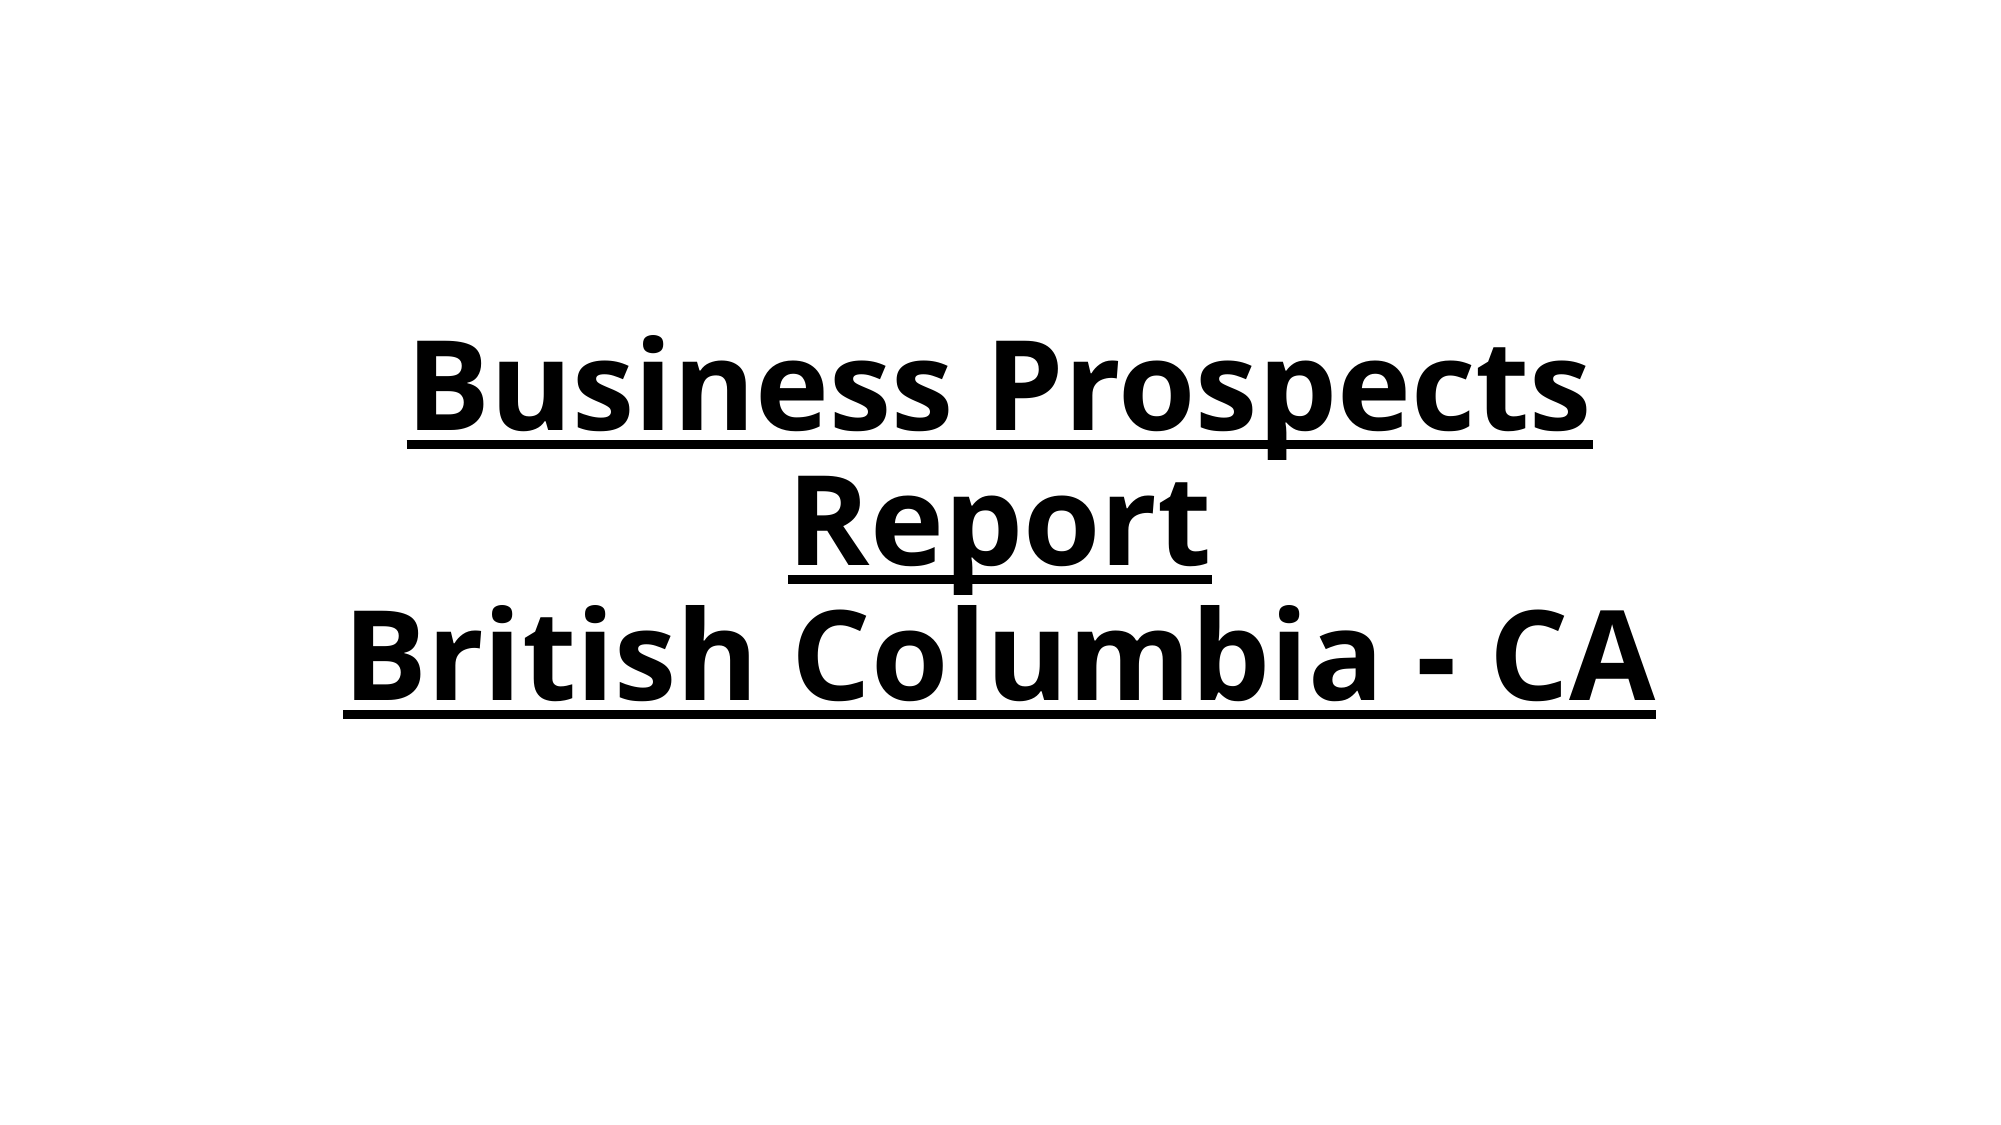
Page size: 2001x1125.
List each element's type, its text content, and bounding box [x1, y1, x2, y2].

title Business Prospects Report British Columbia - CA [249, 343, 1750, 735]
